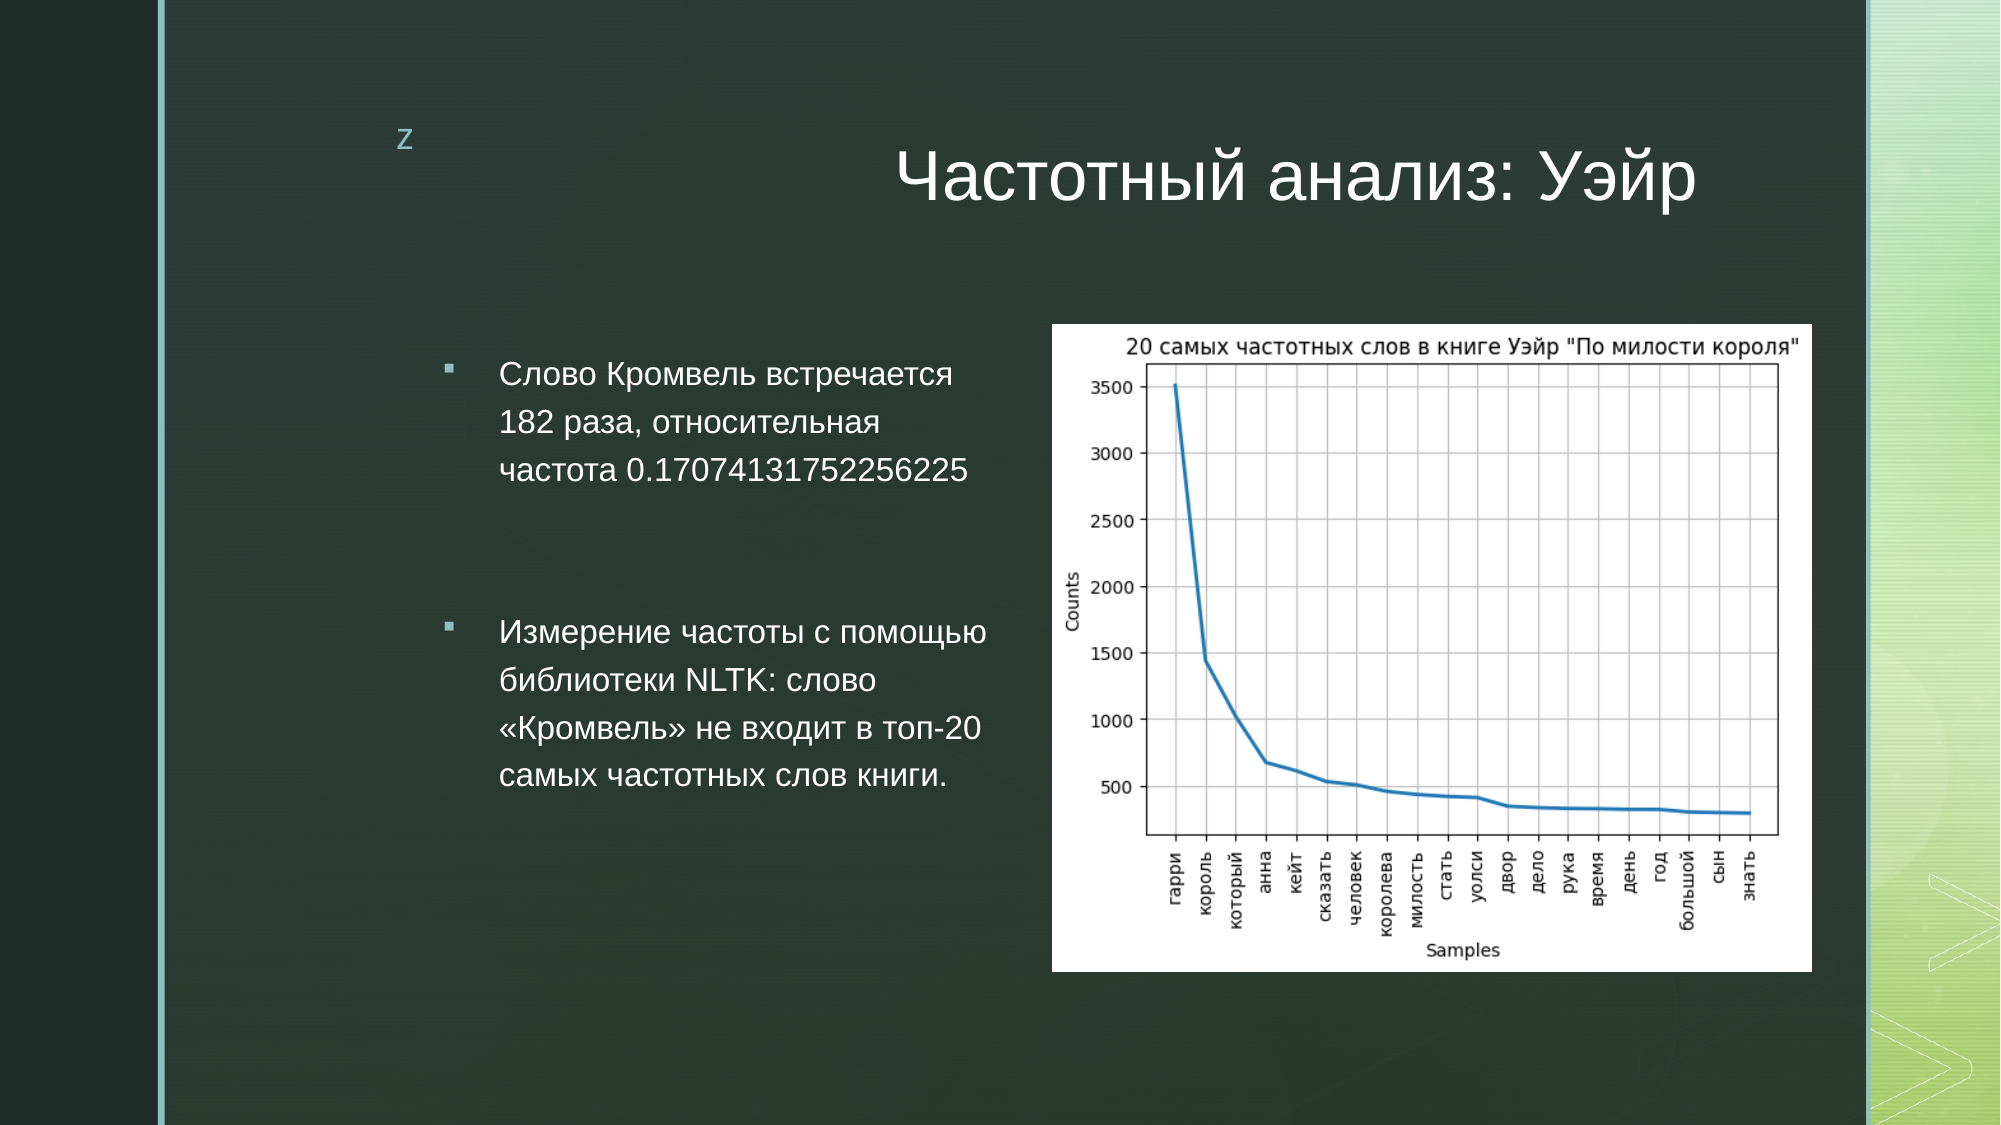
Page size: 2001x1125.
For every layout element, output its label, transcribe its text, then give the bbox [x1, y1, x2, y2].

title Частотный анализ: Уэйр [428, 132, 1733, 310]
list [1052, 324, 1812, 972]
picture [1871, 0, 2001, 1125]
list Слово Кромвель встречается 182 раза, относительная частота 0.17074131752256225 Измерение частоты с помощью библиотеки NLTK: слово «Кромвель» не входит в топ-20 самых частотных слов книги. [427, 336, 1023, 993]
